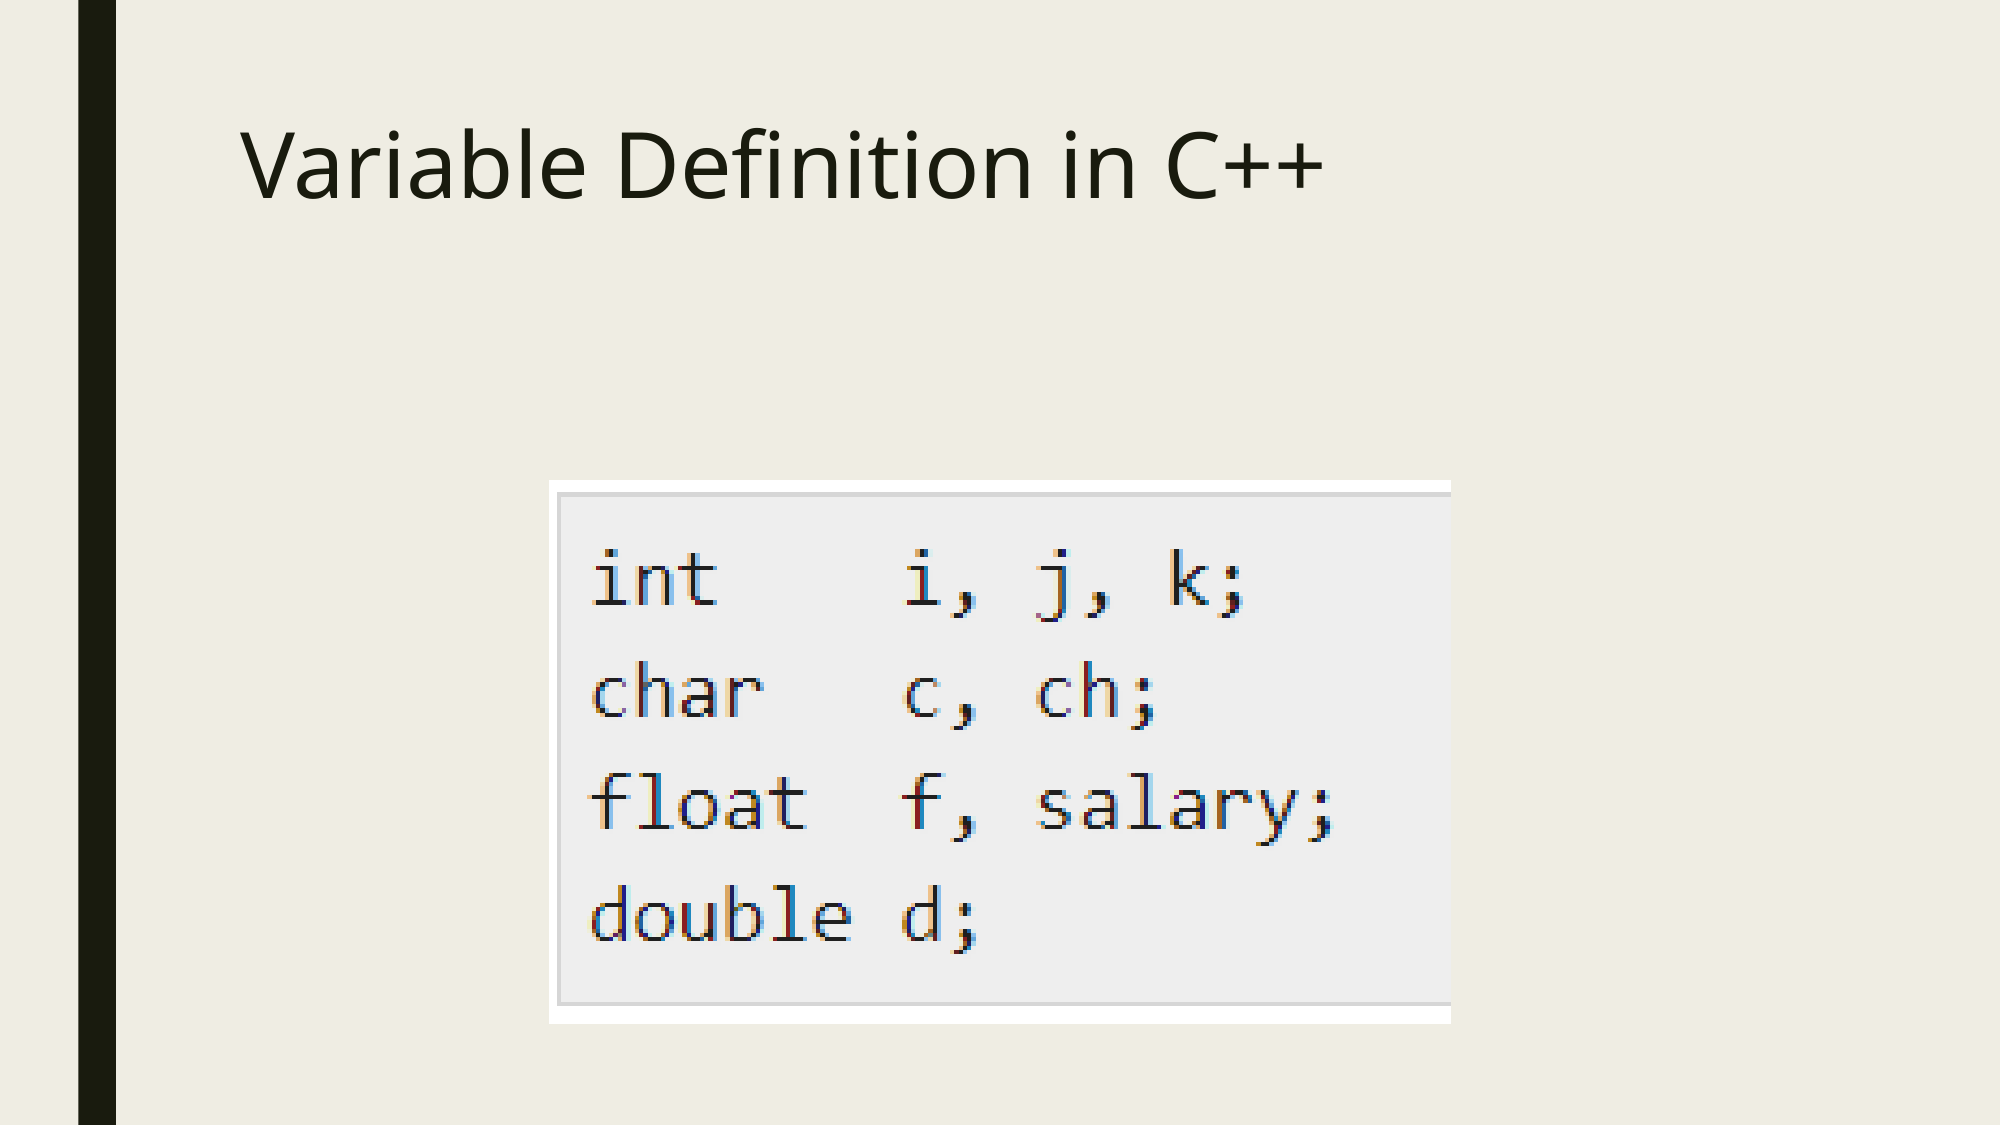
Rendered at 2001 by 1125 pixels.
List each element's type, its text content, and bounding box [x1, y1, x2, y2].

picture [549, 480, 1451, 1024]
title Variable Definition in C++ [225, 112, 1800, 357]
